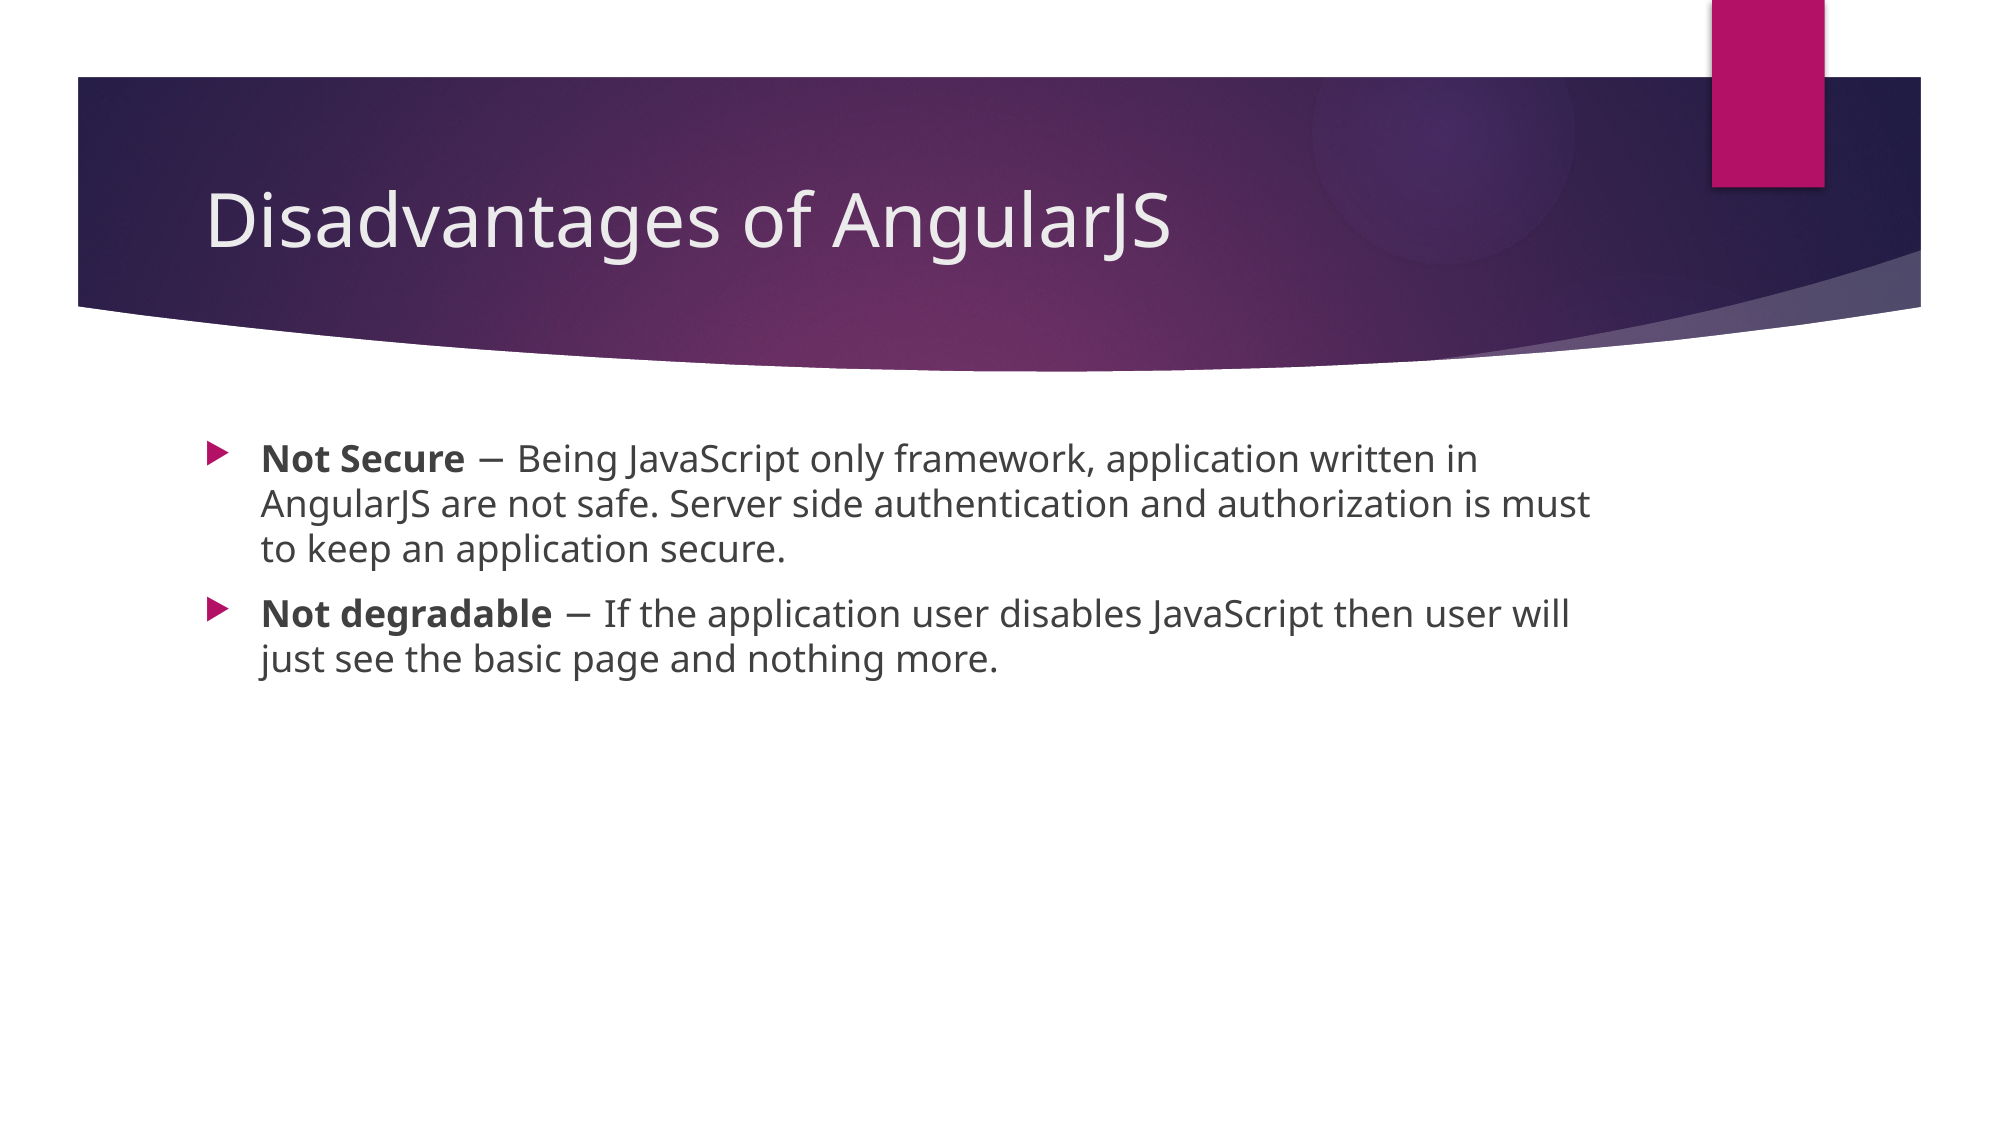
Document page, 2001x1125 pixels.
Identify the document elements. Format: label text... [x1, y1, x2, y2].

list Not Secure − Being JavaScript only framework, application written in AngularJS are not safe. Server side authentication and authorization is must to keep an application secure. Not degradable − If the application user disables JavaScript then user will just see the basic page and nothing more. [189, 427, 1638, 988]
title Disadvantages of AngularJS [189, 159, 1627, 276]
